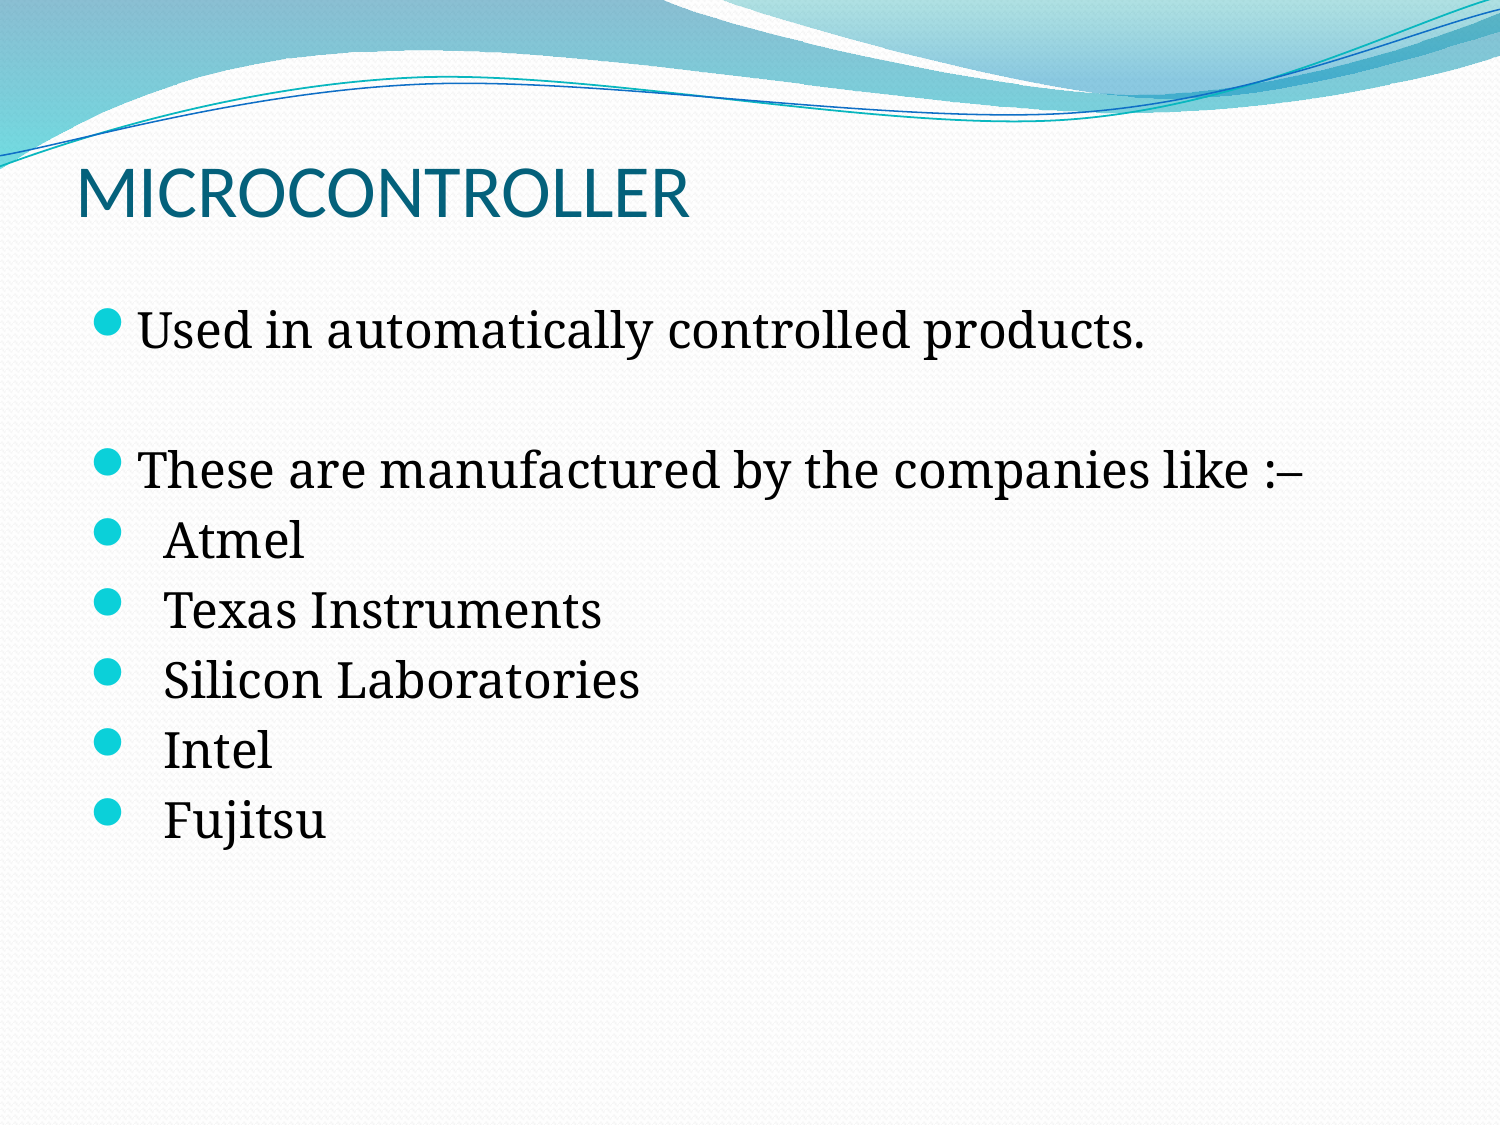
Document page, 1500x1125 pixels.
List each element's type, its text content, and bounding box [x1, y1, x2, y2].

list Used in automatically controlled products. These are manufactured by the companies like :– Atmel Texas Instruments Silicon Laboratories Intel Fujitsu [75, 290, 1425, 1071]
title MICROCONTROLLER [75, 101, 1425, 233]
